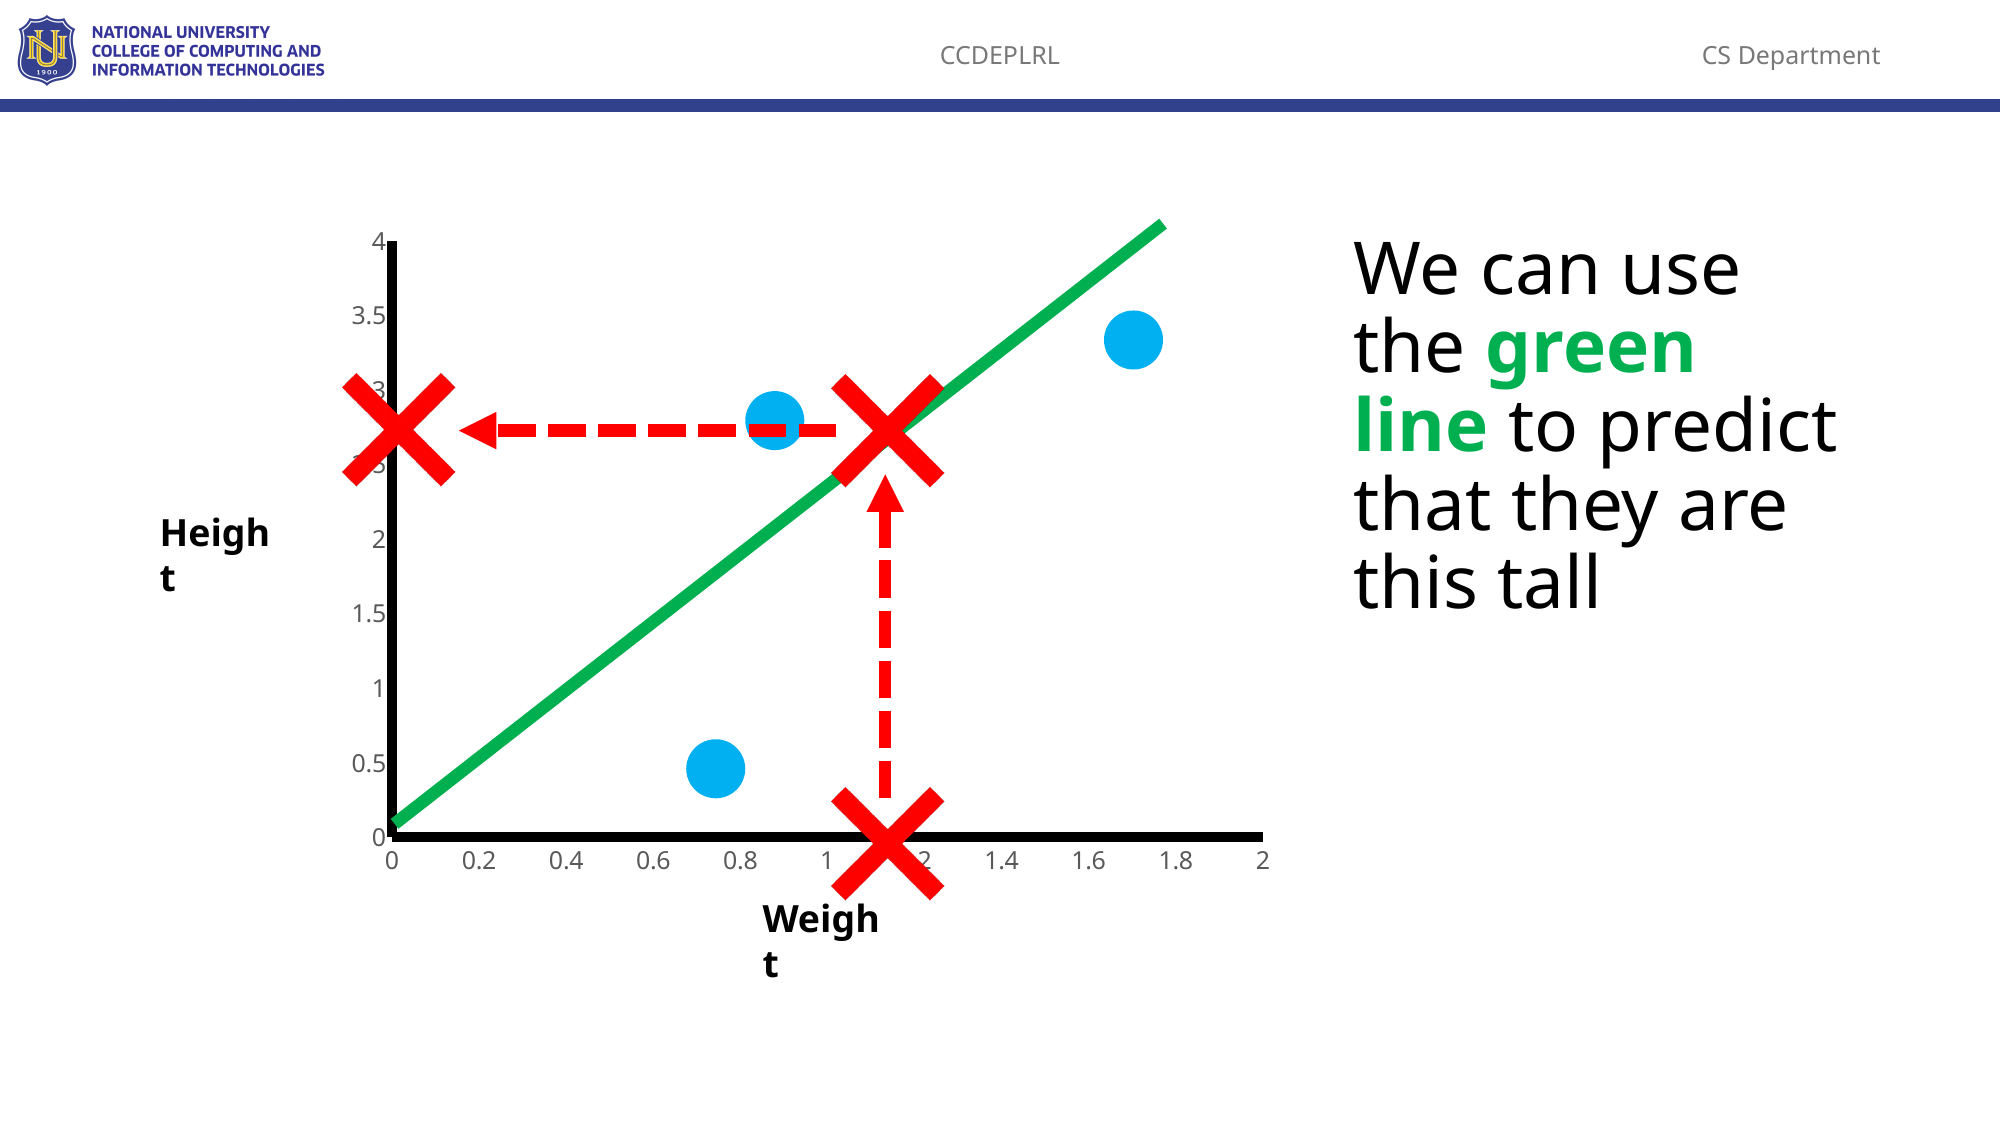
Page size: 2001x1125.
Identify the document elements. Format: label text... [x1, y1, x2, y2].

chart [350, 506, 812, 889]
chart [350, 223, 394, 354]
picture [812, 767, 964, 919]
list We can use the green line to predict that they are this tall [1338, 223, 1860, 637]
text_box Weight [747, 889, 901, 993]
picture [322, 354, 474, 506]
chart [964, 223, 1275, 889]
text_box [394, 223, 1164, 825]
text_box Height [144, 501, 296, 607]
picture [0, 0, 337, 99]
picture [812, 354, 964, 506]
